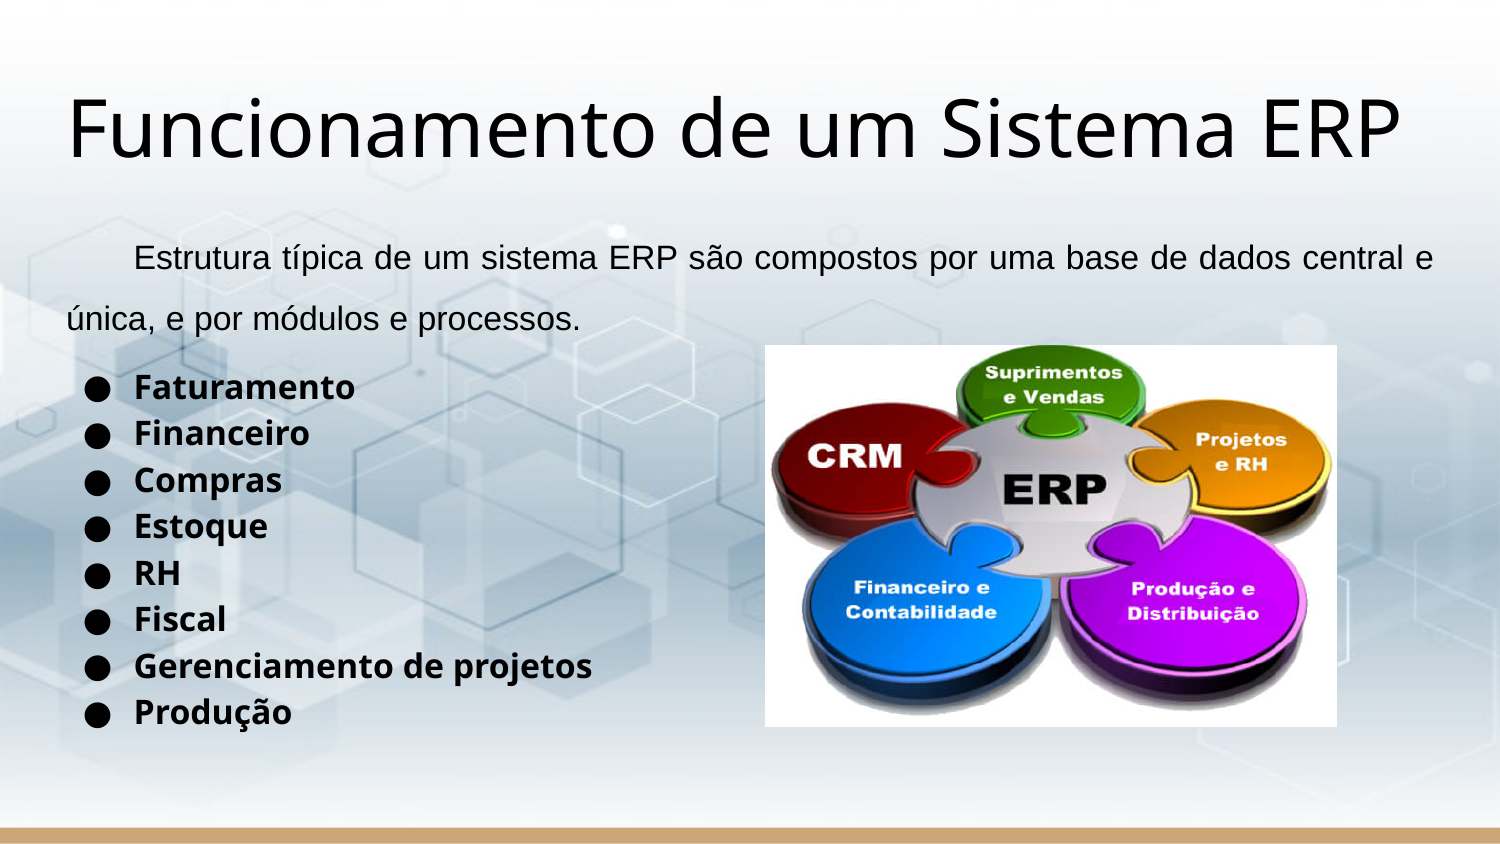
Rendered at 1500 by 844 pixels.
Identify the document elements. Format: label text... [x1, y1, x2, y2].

title Funcionamento de um Sistema ERP [51, 51, 1449, 189]
list Estrutura típica de um sistema ERP são compostos por uma base de dados central e única, e por módulos e processos. Faturamento Financeiro Compras Estoque RH Fiscal Gerenciamento de projetos Produção [51, 200, 1449, 752]
picture [0, 0, 1500, 827]
